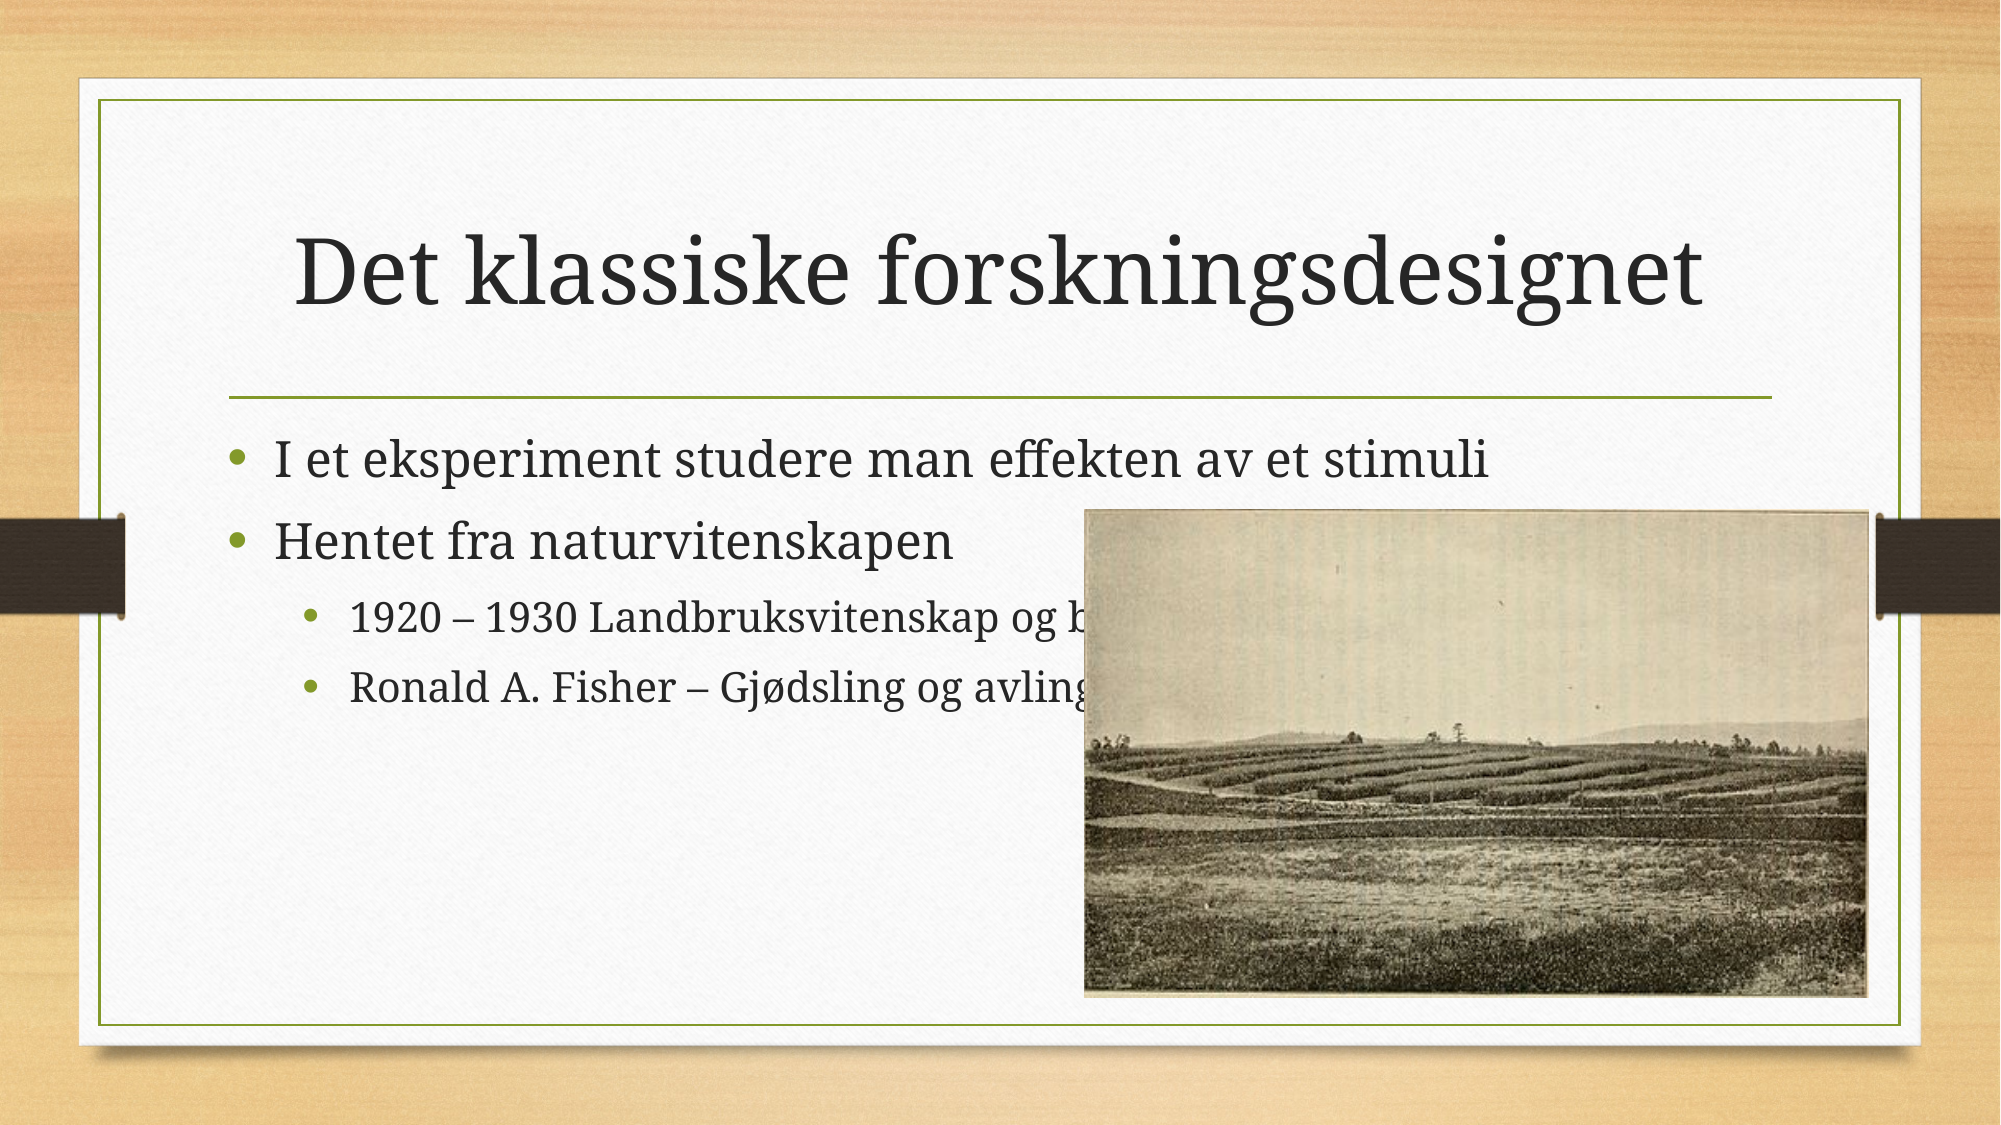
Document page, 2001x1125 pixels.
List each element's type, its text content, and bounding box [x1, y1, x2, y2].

picture [0, 0, 2001, 1125]
title Det klassiske forskningsdesignet [212, 161, 1788, 375]
list I et eksperiment studere man effekten av et stimuli Hentet fra naturvitenskapen 1920 – 1930 Landbruksvitenskap og biologi Ronald A. Fisher – Gjødsling og avling [212, 419, 1788, 964]
